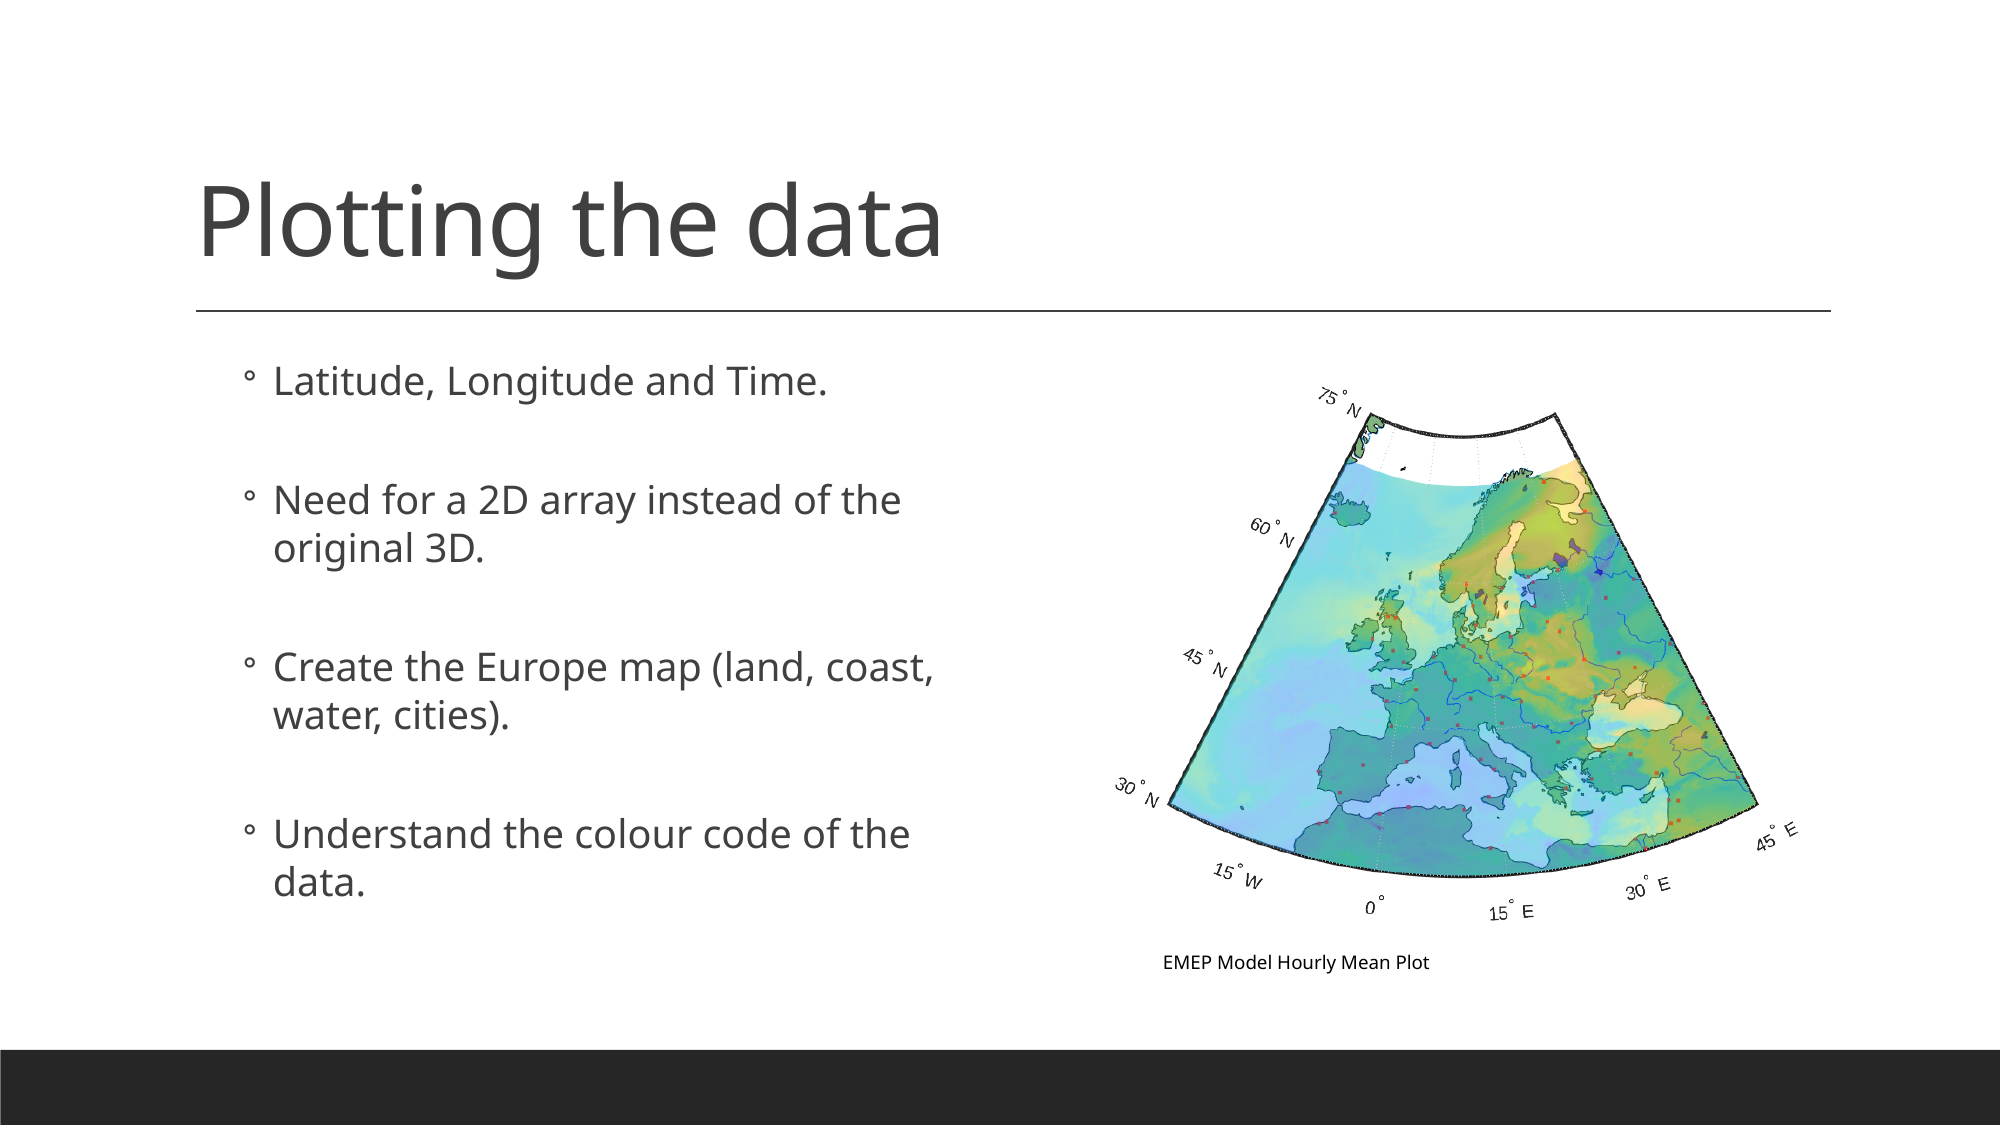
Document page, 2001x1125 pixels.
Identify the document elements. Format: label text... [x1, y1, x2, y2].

title Plotting the data [180, 47, 1830, 285]
picture [1068, 369, 1831, 942]
list Latitude, Longitude and Time. Need for a 2D array instead of the original 3D. Create the Europe map (land, coast, water, cities). Understand the colour code of the data. [180, 347, 1000, 963]
text_box EMEP Model Hourly Mean Plot [1148, 949, 1450, 982]
